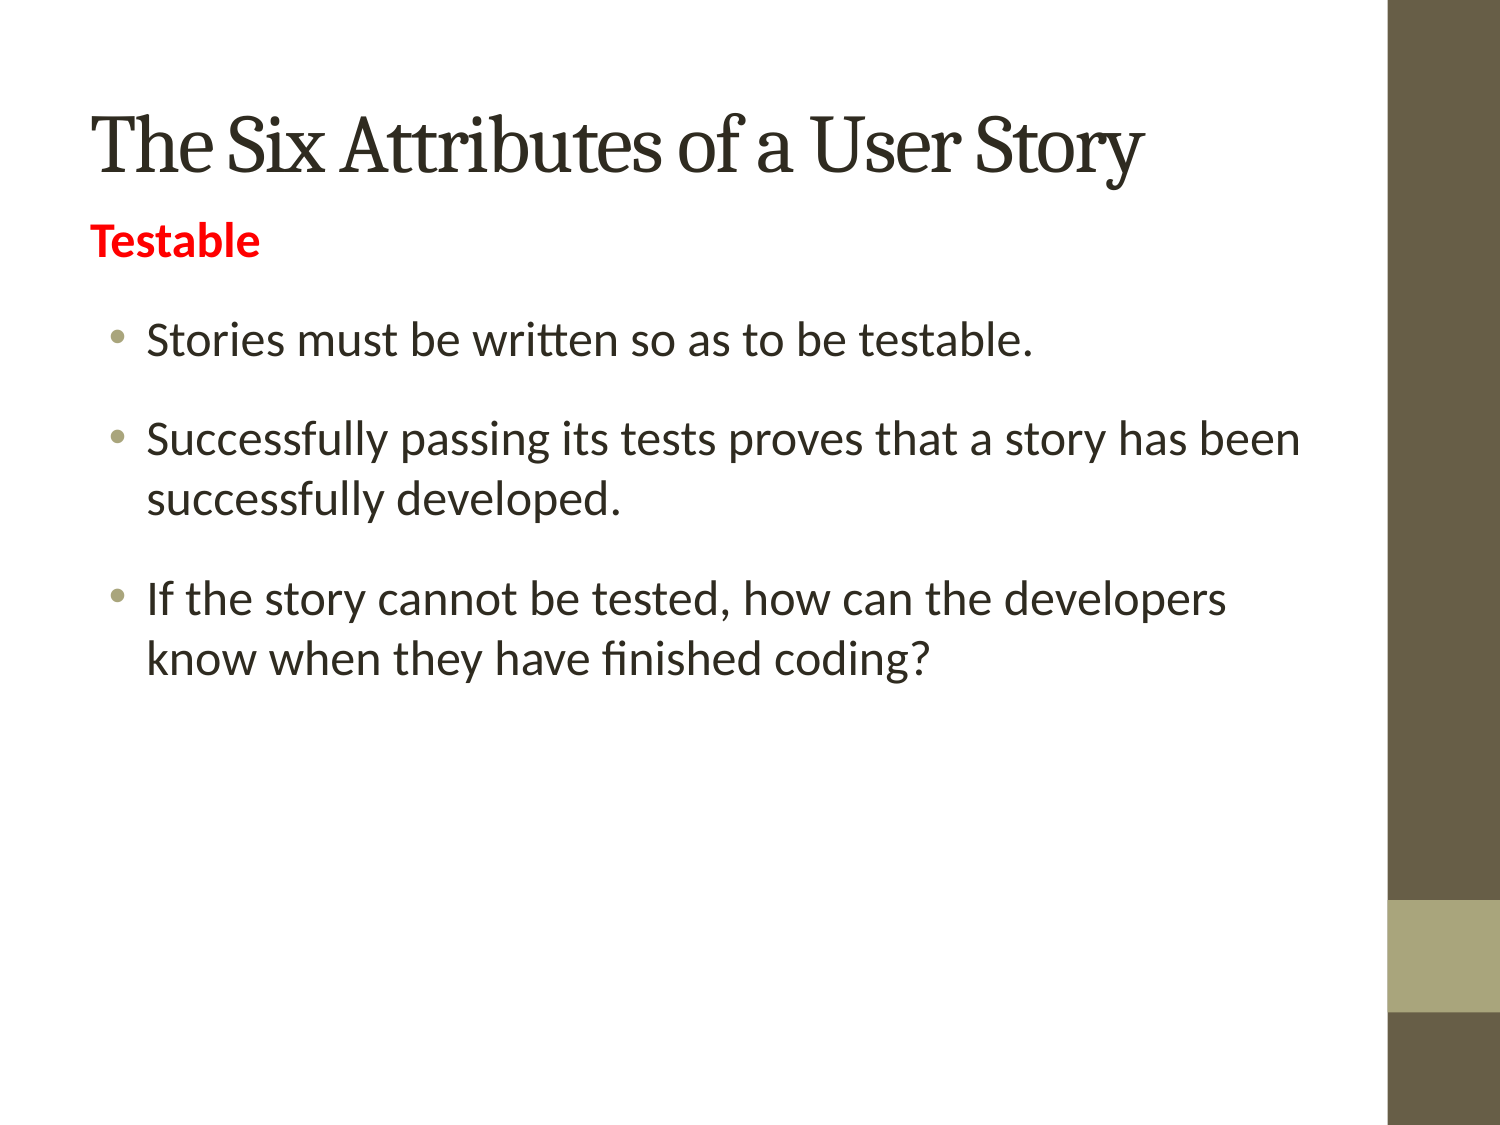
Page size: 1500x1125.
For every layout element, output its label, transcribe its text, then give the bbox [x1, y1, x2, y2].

title The Six Attributes of a User Story [75, 45, 1325, 200]
list Testable Stories must be written so as to be testable. Successfully passing its tests proves that a story has been successfully developed. If the story cannot be tested, how can the developers know when they have finished coding? [75, 200, 1325, 1050]
